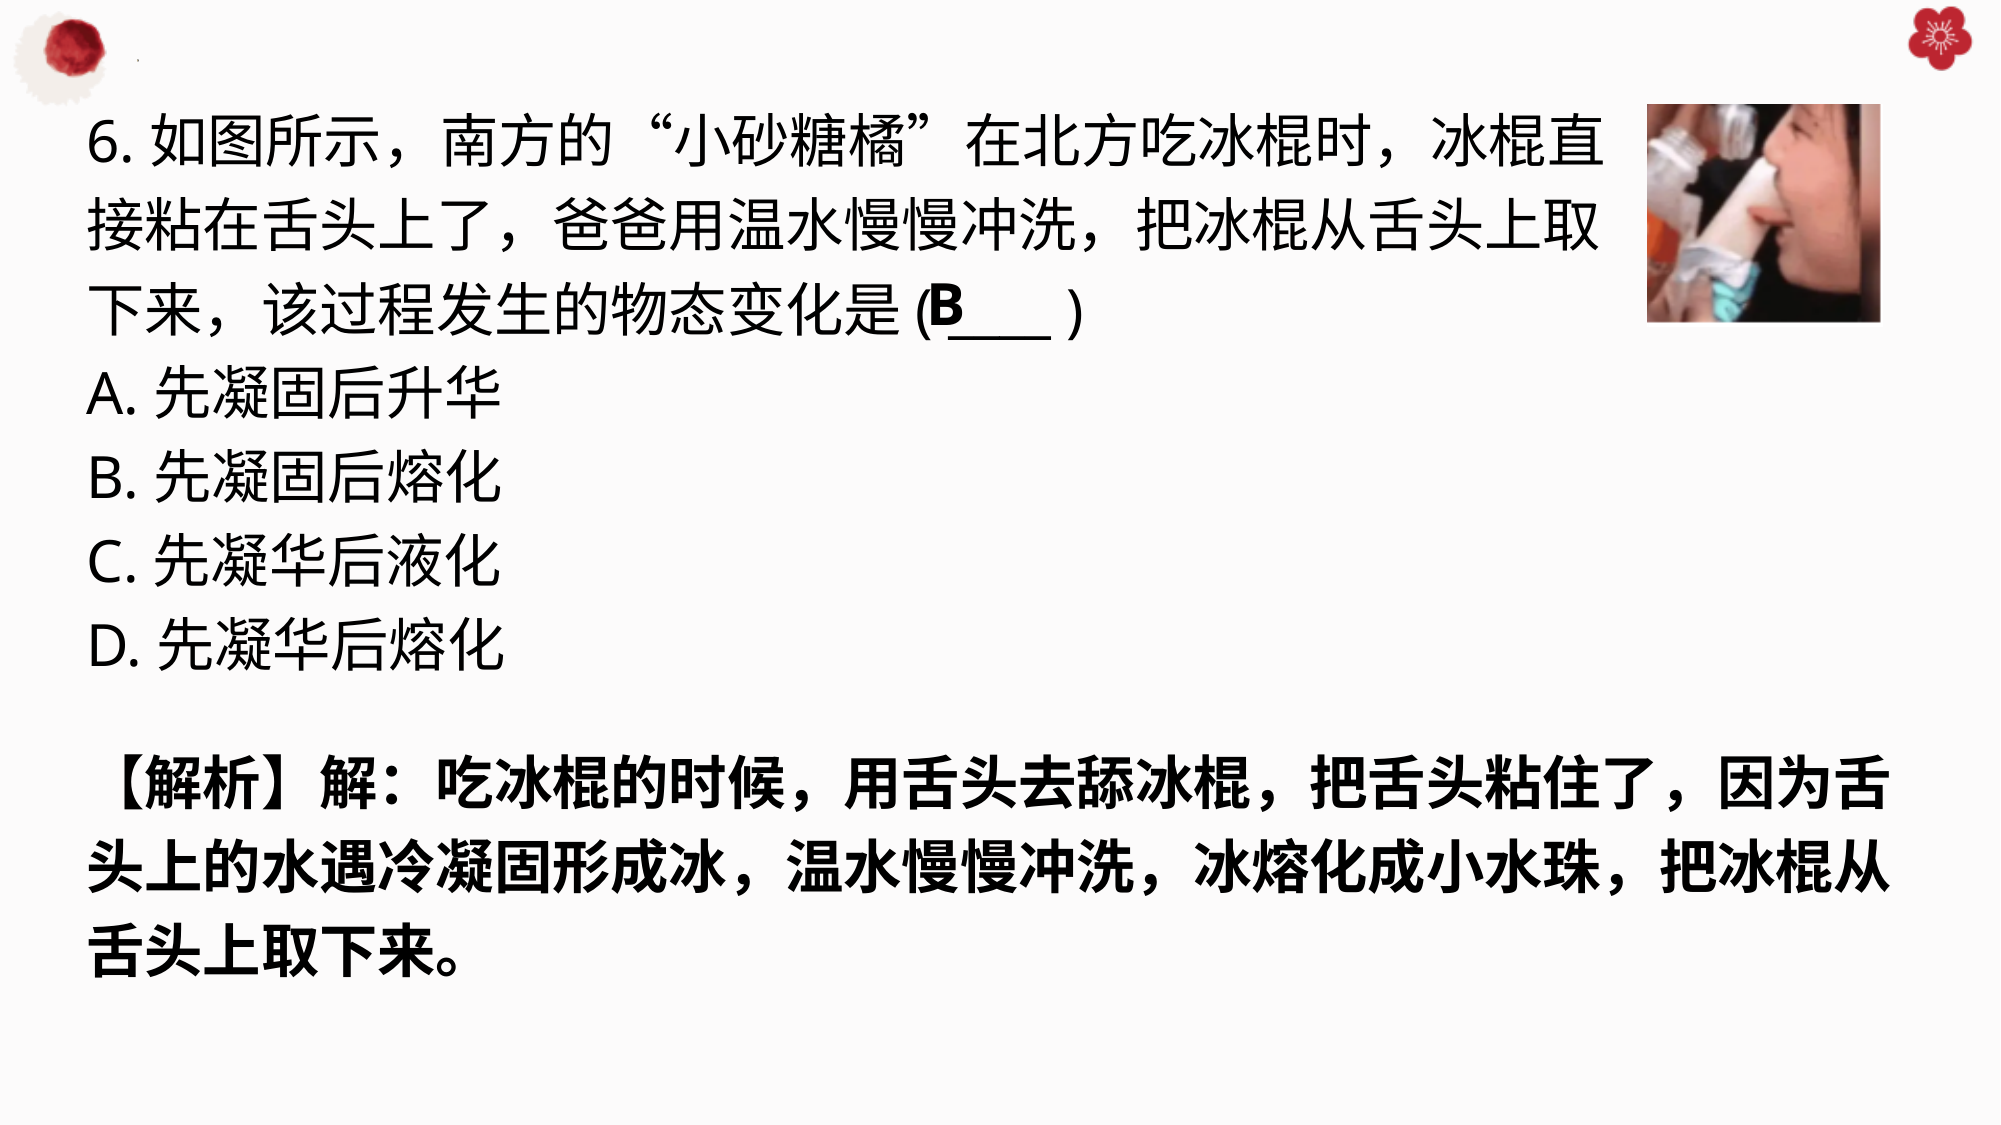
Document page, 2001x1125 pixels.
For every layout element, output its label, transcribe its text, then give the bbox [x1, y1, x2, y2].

picture [1647, 104, 1883, 328]
text_box 【解析】解：吃冰棍的时候，用舌头去舔冰棍，把舌头粘住了，因为舌头上的水遇冷凝固形成冰，温水慢慢冲洗，冰熔化成小水珠，把冰棍从舌头上取下来。 [71, 725, 1932, 992]
text_box 6.如图所示，南方的“小砂糖橘”在北方吃冰棍时，冰棍直接粘在舌头上了，爸爸用温水慢慢冲洗，把冰棍从舌头上取下来，该过程发生的物态变化是( ____ ) A.先凝固后升华 B.先凝固后熔化 C.先凝华后液化 D.先凝华后熔化 [71, 83, 1637, 686]
text_box B [911, 246, 981, 345]
picture [1881, 0, 2000, 79]
picture [0, 0, 119, 119]
